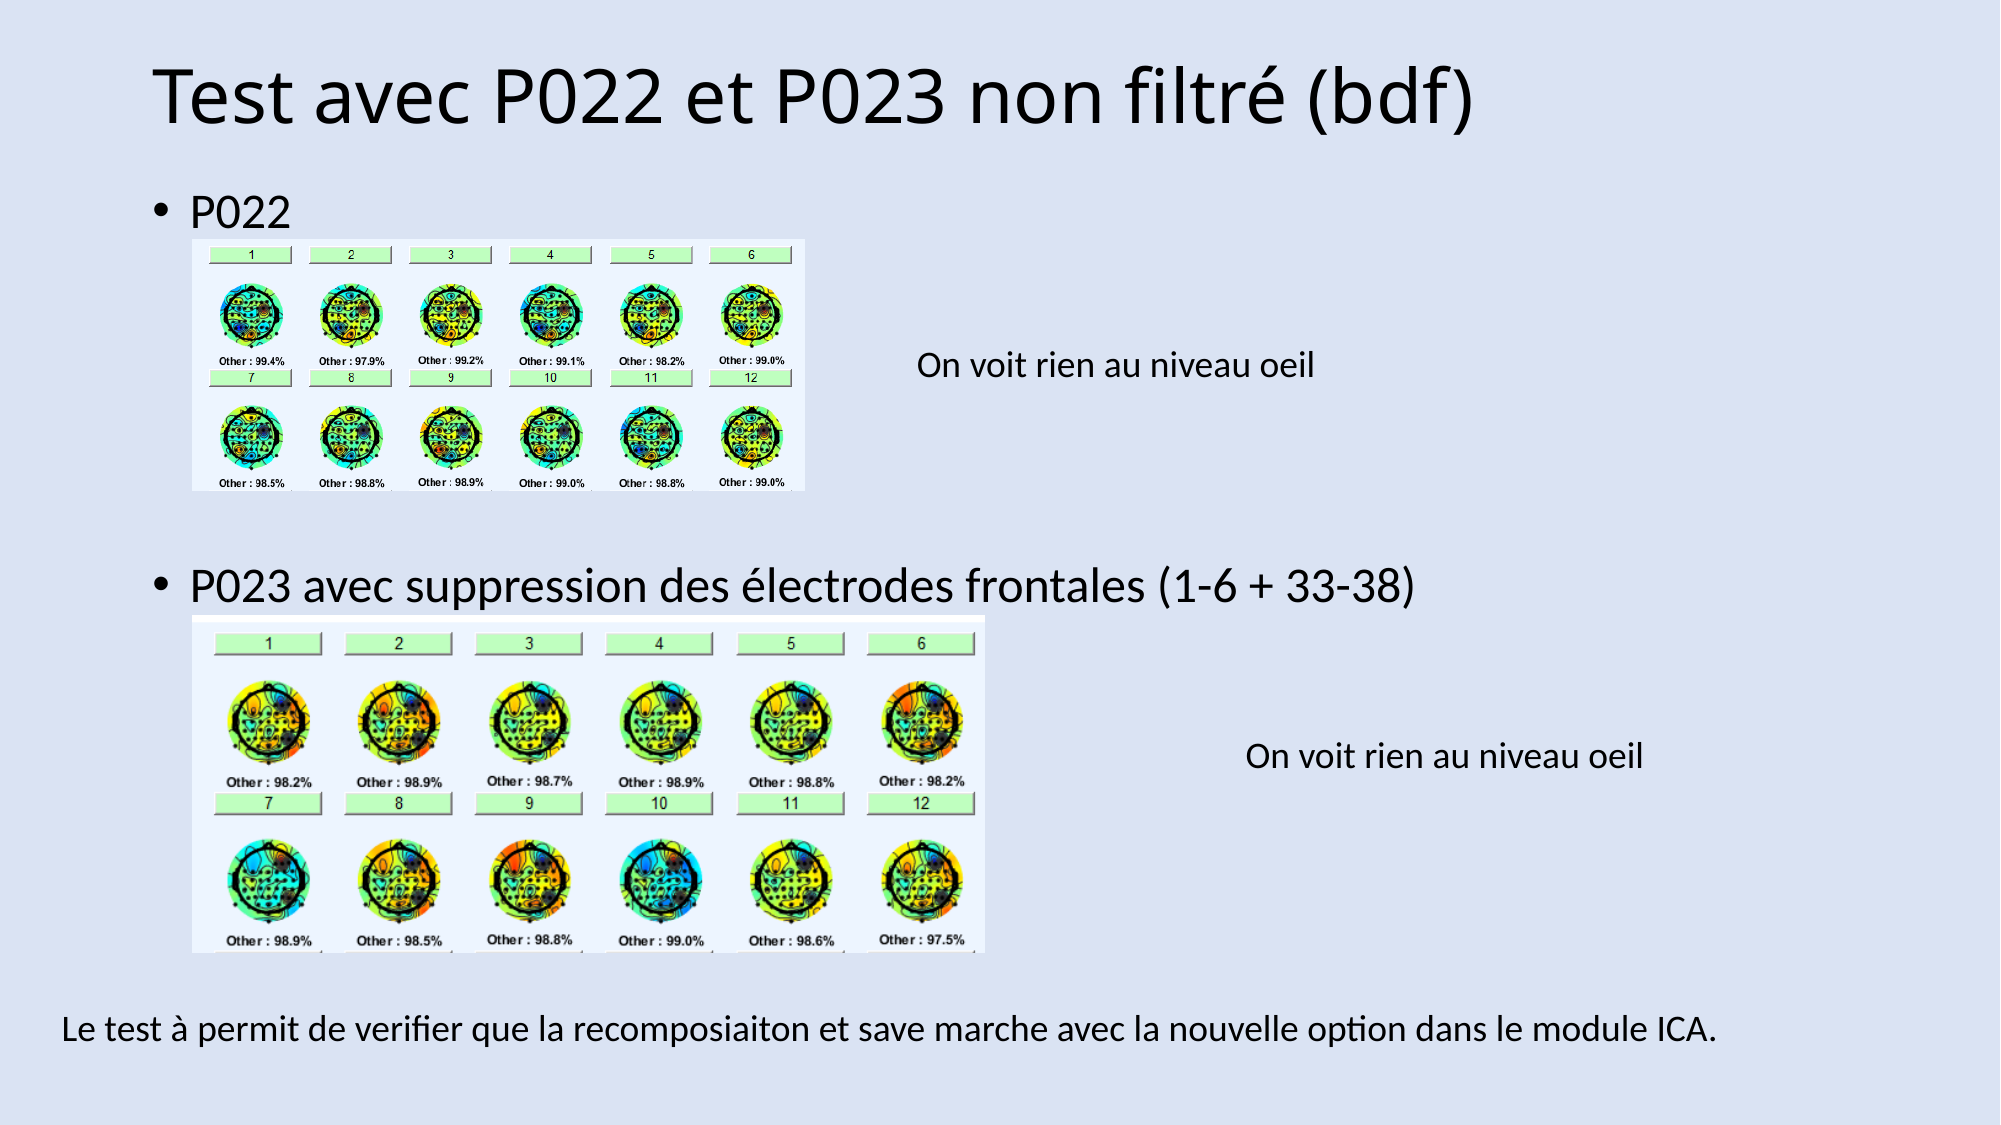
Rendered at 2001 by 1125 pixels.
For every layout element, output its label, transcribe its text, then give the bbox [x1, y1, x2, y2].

text_box Le test à permit de verifier que la recomposiaiton et save marche avec la nouvelle option dans le module ICA. [46, 996, 1887, 1057]
picture [192, 239, 805, 491]
text_box On voit rien au niveau oeil [1230, 723, 1660, 784]
text_box On voit rien au niveau oeil [902, 332, 1331, 392]
list P022 P023 avec suppression des électrodes frontales (1-6 + 33-38) [137, 177, 1863, 996]
title Test avec P022 et P023 non filtré (bdf) [137, 59, 1863, 140]
picture [192, 615, 985, 953]
